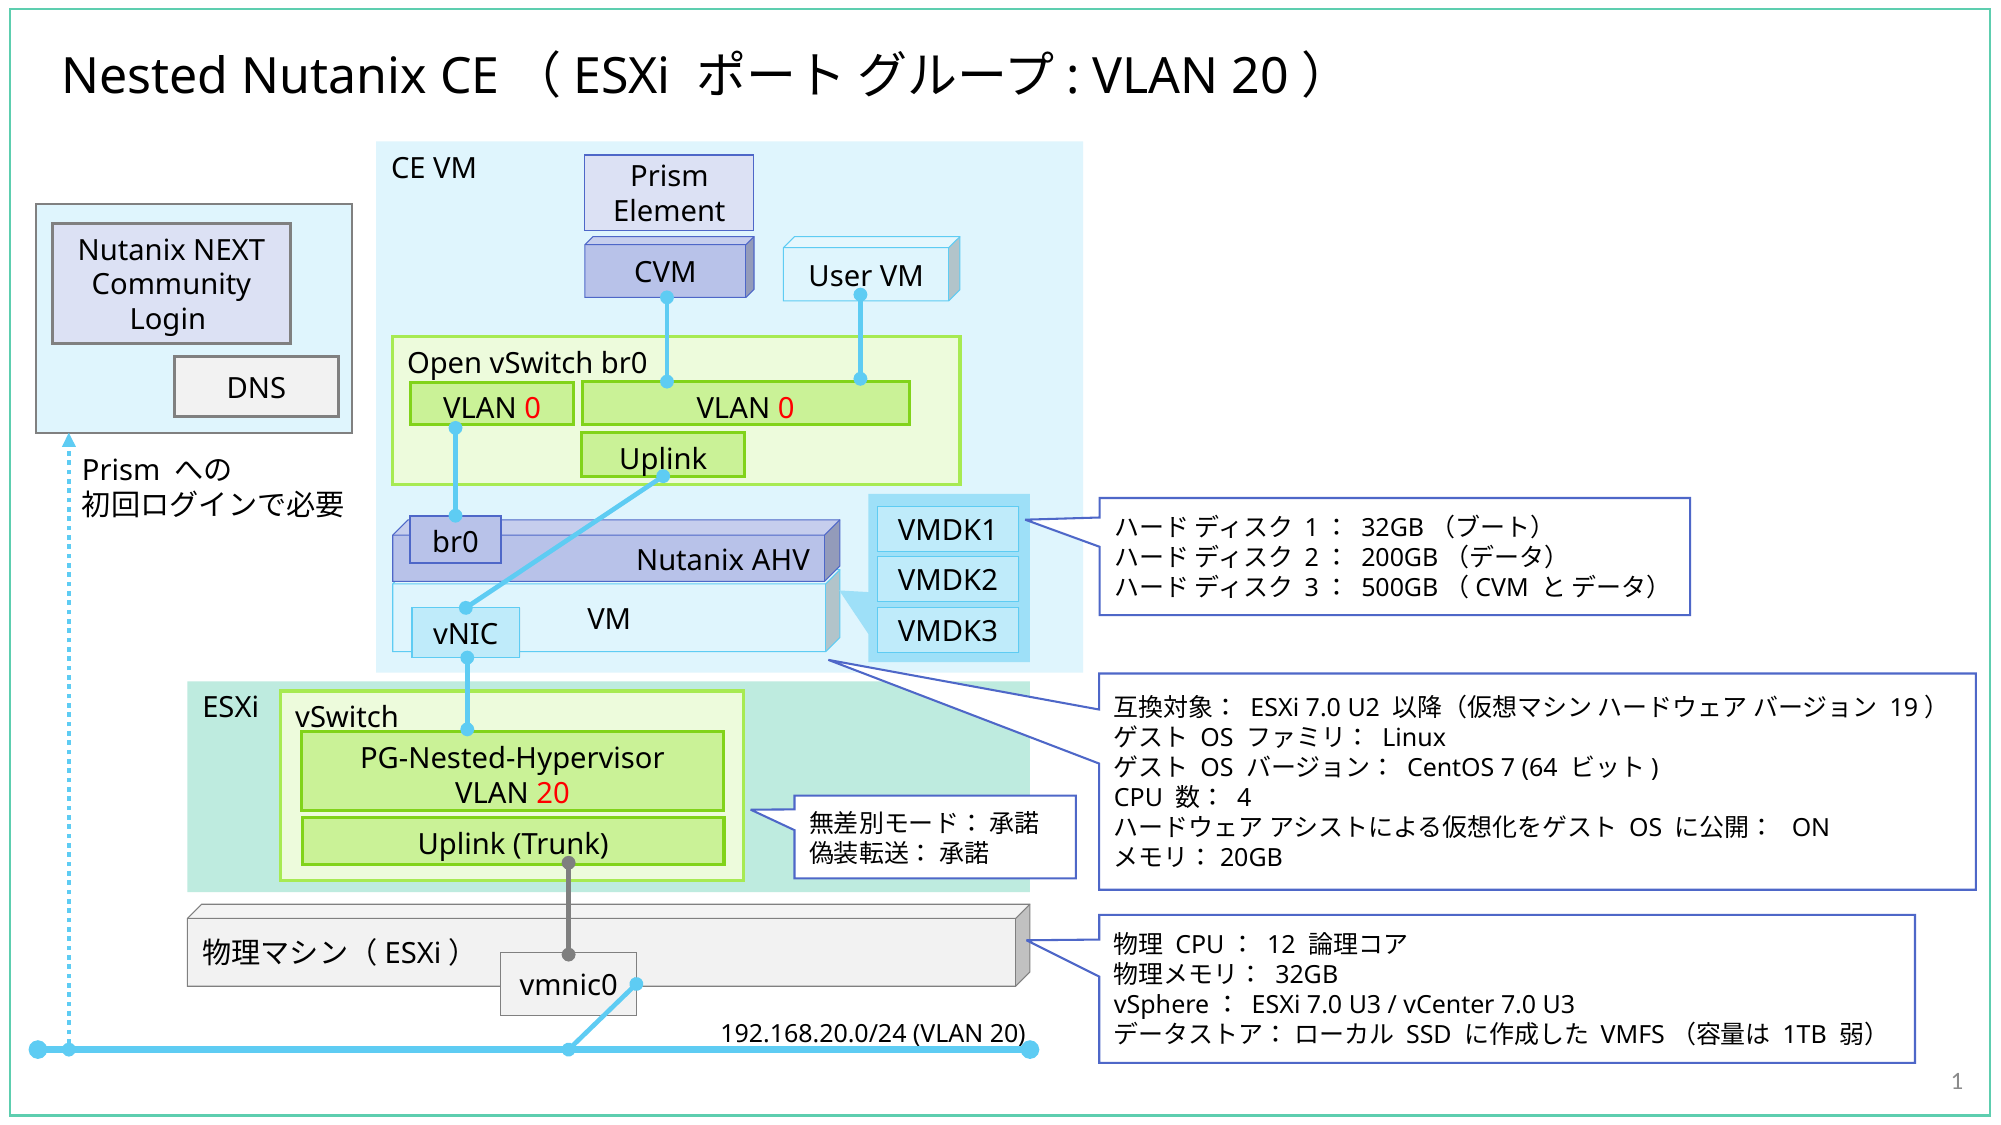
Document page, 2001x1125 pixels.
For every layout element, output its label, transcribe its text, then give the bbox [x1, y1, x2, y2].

text_box DNS [173, 355, 340, 418]
text_box CVM [584, 236, 755, 298]
text_box Prism への 初回ログインで必要 [69, 443, 368, 527]
text_box vSwitch [279, 690, 745, 882]
text_box 互換対象： ESXi 7.0 U2 以降（仮想マシン ハードウェア バージョン 19） ゲスト OS ファミリ： Linux ゲスト OS バージョン： CentOS 7 (64 ビット) CPU 数： 4 ハードウェア アシストによる仮想化をゲスト OS に公開： ON メモリ：20GB [827, 658, 1977, 891]
text_box ESXi [186, 680, 566, 893]
text_box Nutanix NEXT Community Login [52, 222, 291, 344]
text_box VM [521, 569, 841, 653]
text_box Nutanix AHV [664, 519, 841, 582]
text_box VLAN 0 [581, 381, 910, 426]
text_box VLAN 0 [410, 381, 574, 426]
text_box [35, 203, 353, 434]
text_box 192.168.20.0/24 (VLAN 20) [652, 1009, 1042, 1056]
text_box User VM [782, 236, 961, 302]
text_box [465, 476, 664, 608]
text_box PG-Nested-Hypervisor VLAN 20 [301, 731, 724, 811]
text_box Open vSwitch br0 [391, 336, 961, 486]
text_box Uplink [581, 432, 745, 477]
text_box VMDK2 [877, 556, 1019, 602]
text_box Nutanix AHV [392, 519, 465, 582]
text_box ESXi [470, 680, 1031, 893]
text_box Uplink (Trunk) [301, 817, 725, 865]
text_box vNIC [411, 607, 520, 658]
text_box [837, 492, 1031, 664]
text_box 無差別モード： 承諾 偽装転送： 承諾 [750, 794, 1077, 880]
text_box 物理マシン（ESXi） [571, 903, 1031, 987]
text_box br0 [409, 515, 465, 564]
text_box VMDK3 [877, 607, 1019, 653]
title Nested Nutanix CE（ESXi ポート グループ: VLAN 20） [46, 36, 1947, 119]
text_box VM [392, 582, 465, 653]
text_box VMDK1 [877, 506, 1019, 552]
text_box Prism Element [584, 154, 754, 231]
text_box CE VM [375, 140, 1084, 674]
text_box 物理マシン（ESXi） [186, 903, 566, 987]
slide_number 1 [1878, 1057, 1979, 1103]
text_box 物理 CPU： 12 論理コア 物理メモリ： 32GB vSphere： ESXi 7.0 U3 / vCenter 7.0 U3 データストア： ローカル SSD に作成した VMFS（容量は 1TB 弱） [1026, 913, 1917, 1064]
text_box vmnic0 [500, 952, 637, 1016]
text_box ハード ディスク 1： 32GB（ブート） ハード ディスク 2： 200GB（データ） ハード ディスク 3： 500GB（CVM と データ） [1024, 496, 1692, 617]
